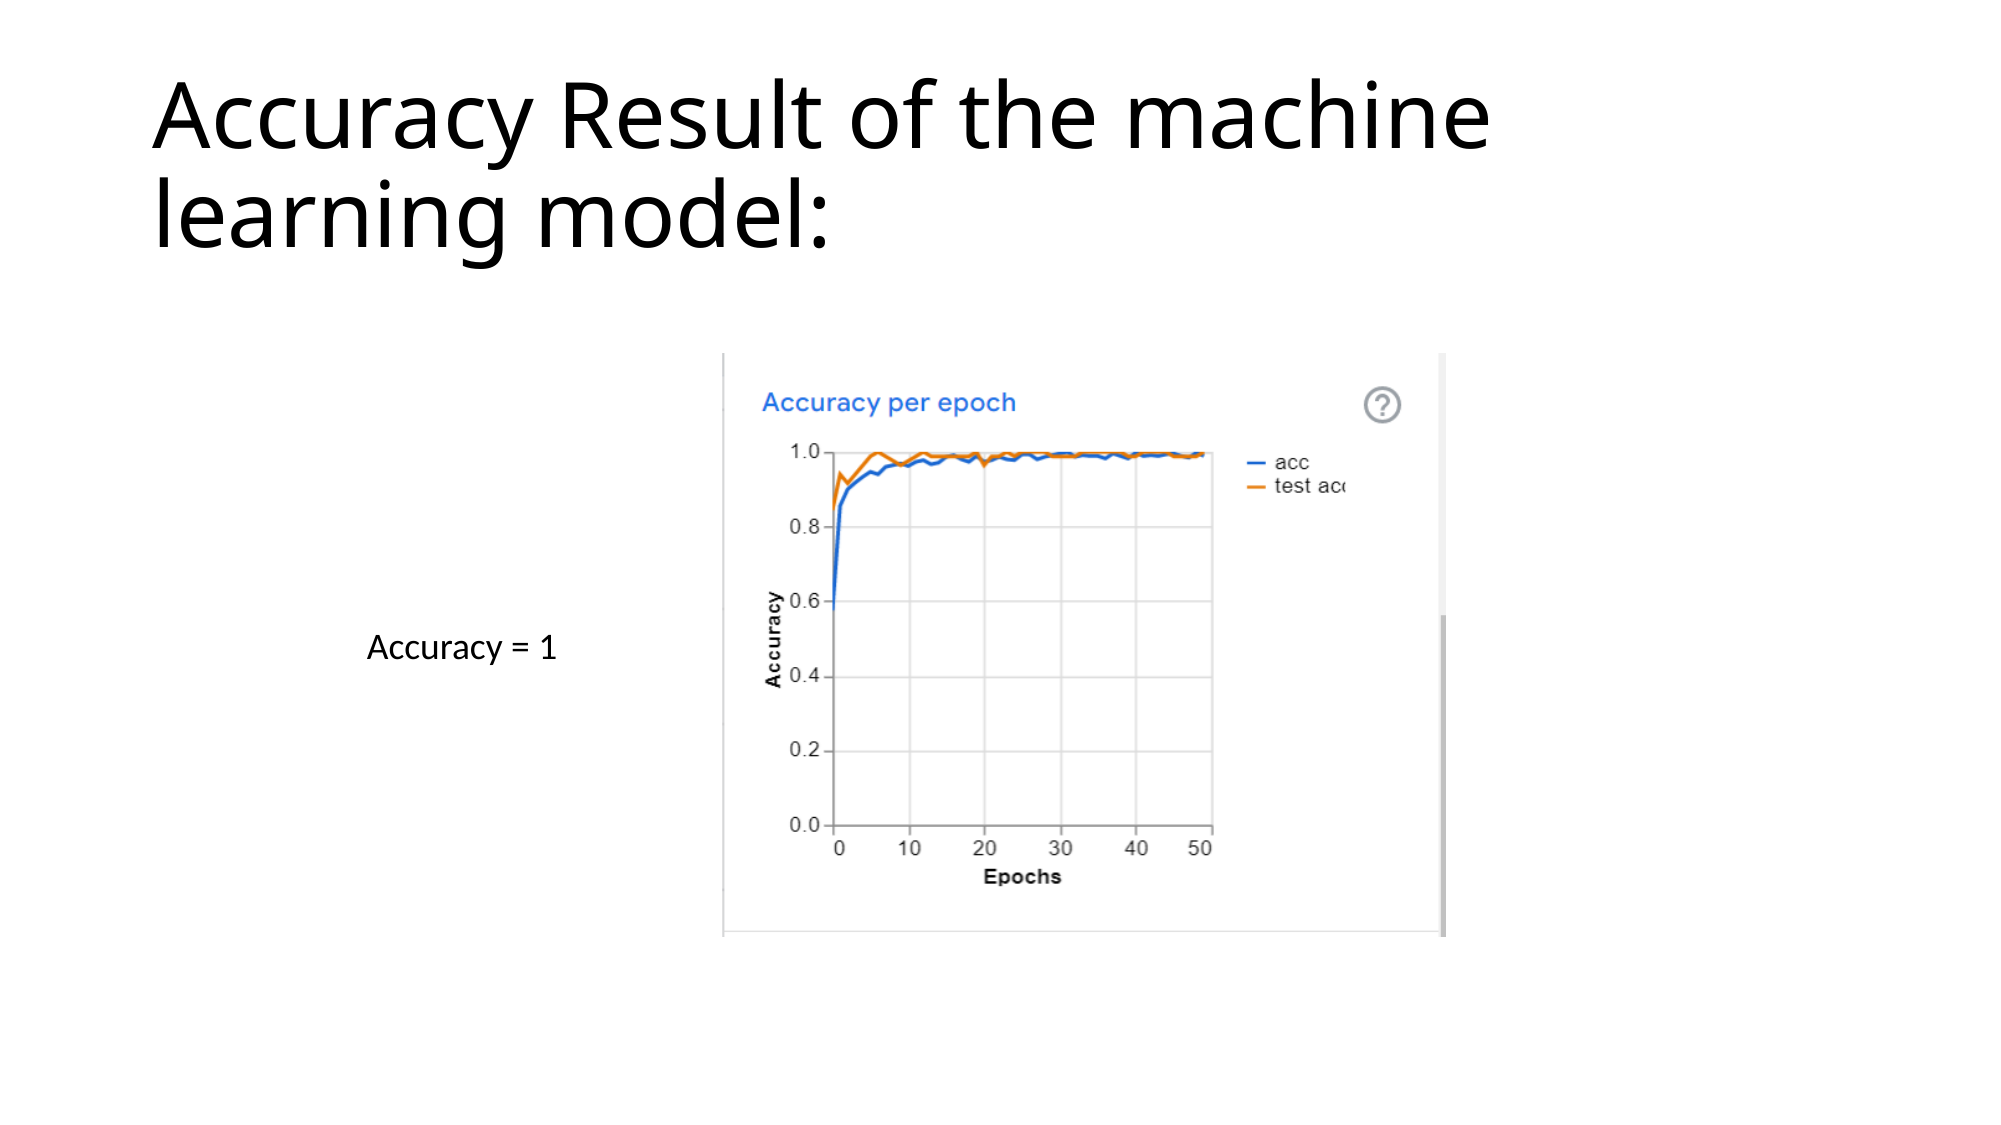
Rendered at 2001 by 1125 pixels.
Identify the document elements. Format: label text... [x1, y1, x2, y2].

text_box Accuracy = 1 [352, 614, 705, 675]
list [722, 352, 1446, 937]
title Accuracy Result of the machine learning model: [137, 59, 1863, 278]
